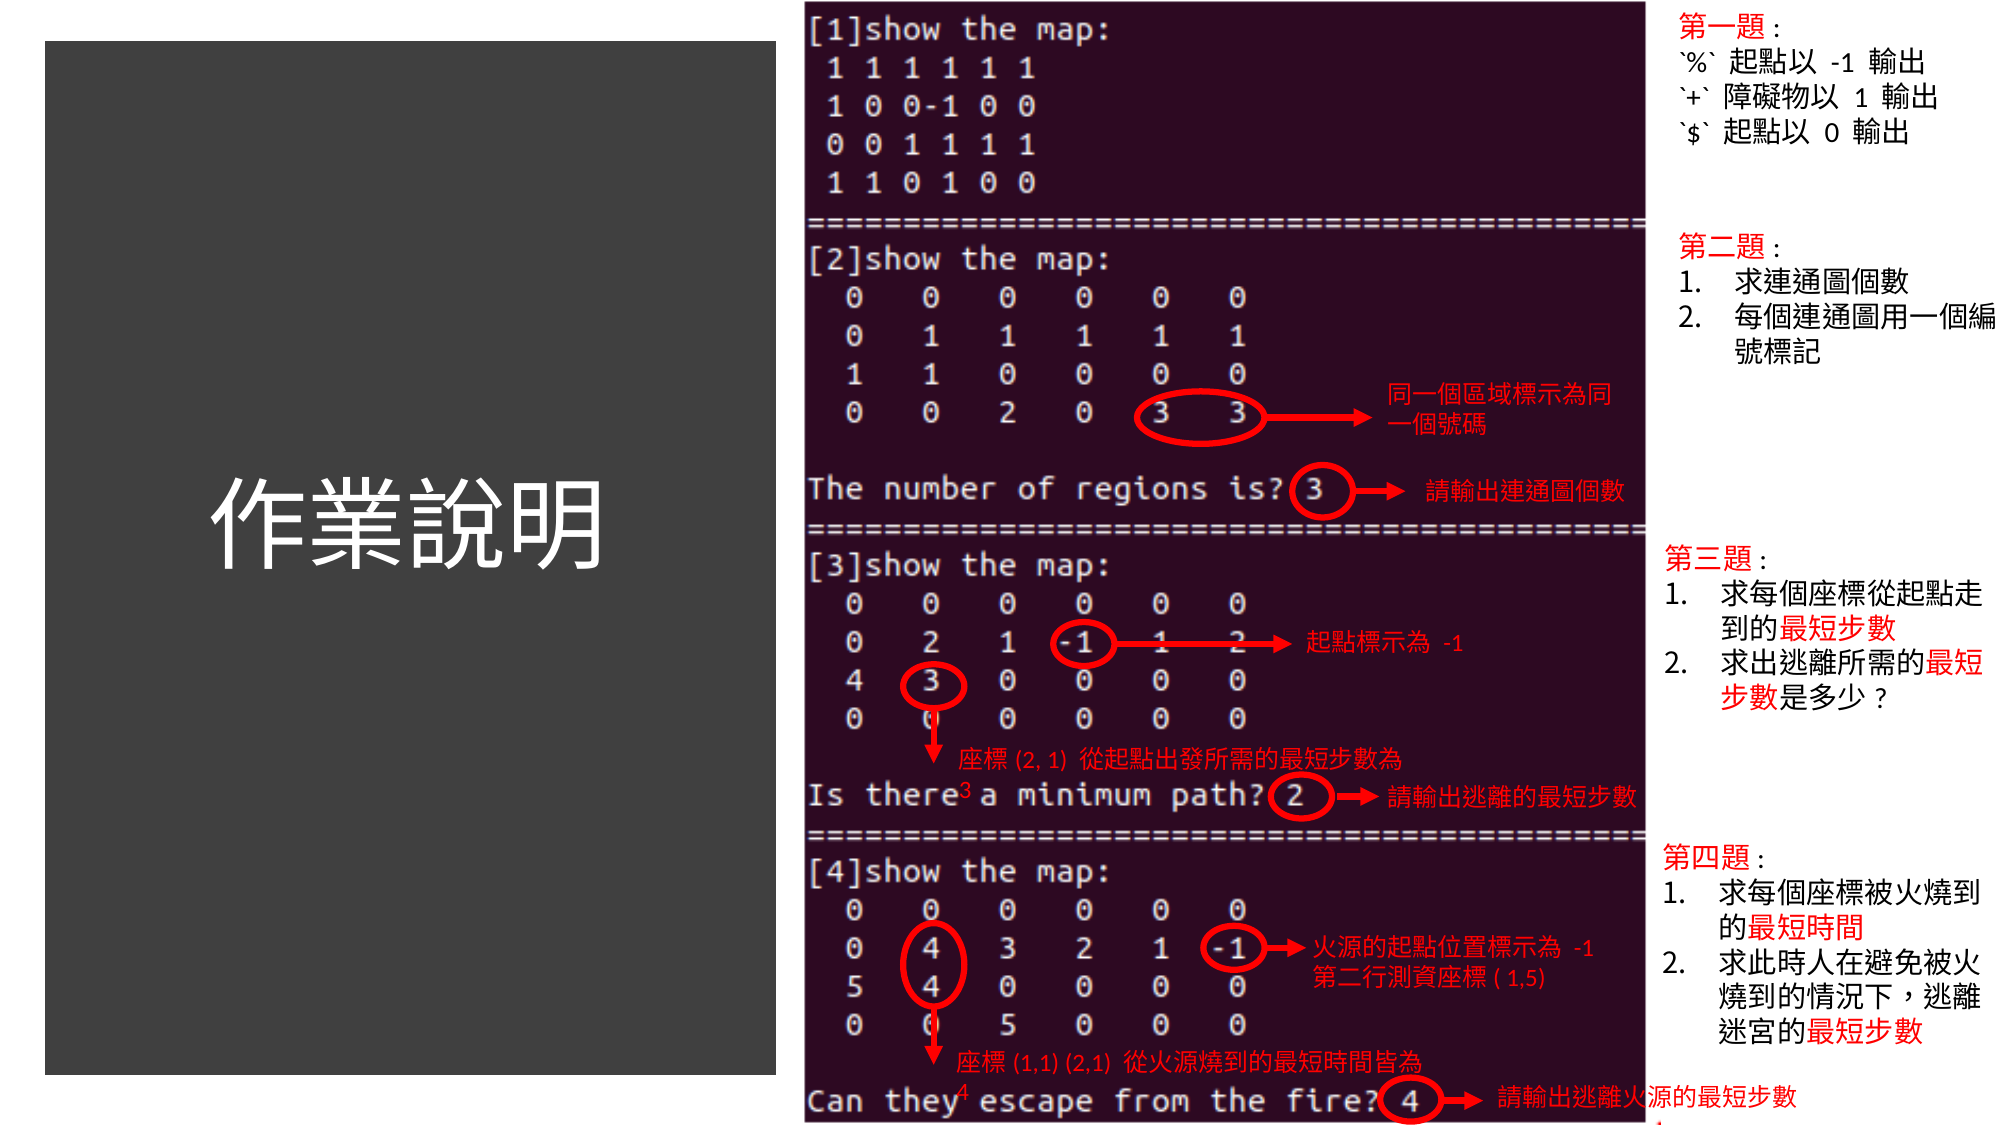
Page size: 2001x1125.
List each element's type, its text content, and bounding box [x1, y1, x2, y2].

text_box 第四題: 求每個座標被火燒到的最短時間 求此時人在避免被火燒到的情況下，逃離迷宮的最短步數 [1661, 831, 2000, 1057]
text_box 請輸出連通圖個數 [1661, 468, 1666, 514]
text_box 第三題: 求每個座標從起點走到的最短步數 求出逃離所需的最短步數是多少? [1661, 532, 2000, 723]
title 作業說明 [121, 121, 693, 936]
text_box 第一題: `%` 起點以 -1 輸出 `+` 障礙物以 1 輸出 `$` 起點以 0 輸出 [1663, 0, 2000, 201]
picture [801, 0, 1661, 1125]
text_box [54, 50, 767, 1066]
text_box 請輸出逃離火源的最短步數 [1661, 1074, 1820, 1119]
text_box 第二題: 求連通圖個數 每個連通圖用一個編號標記 [1663, 220, 2000, 376]
